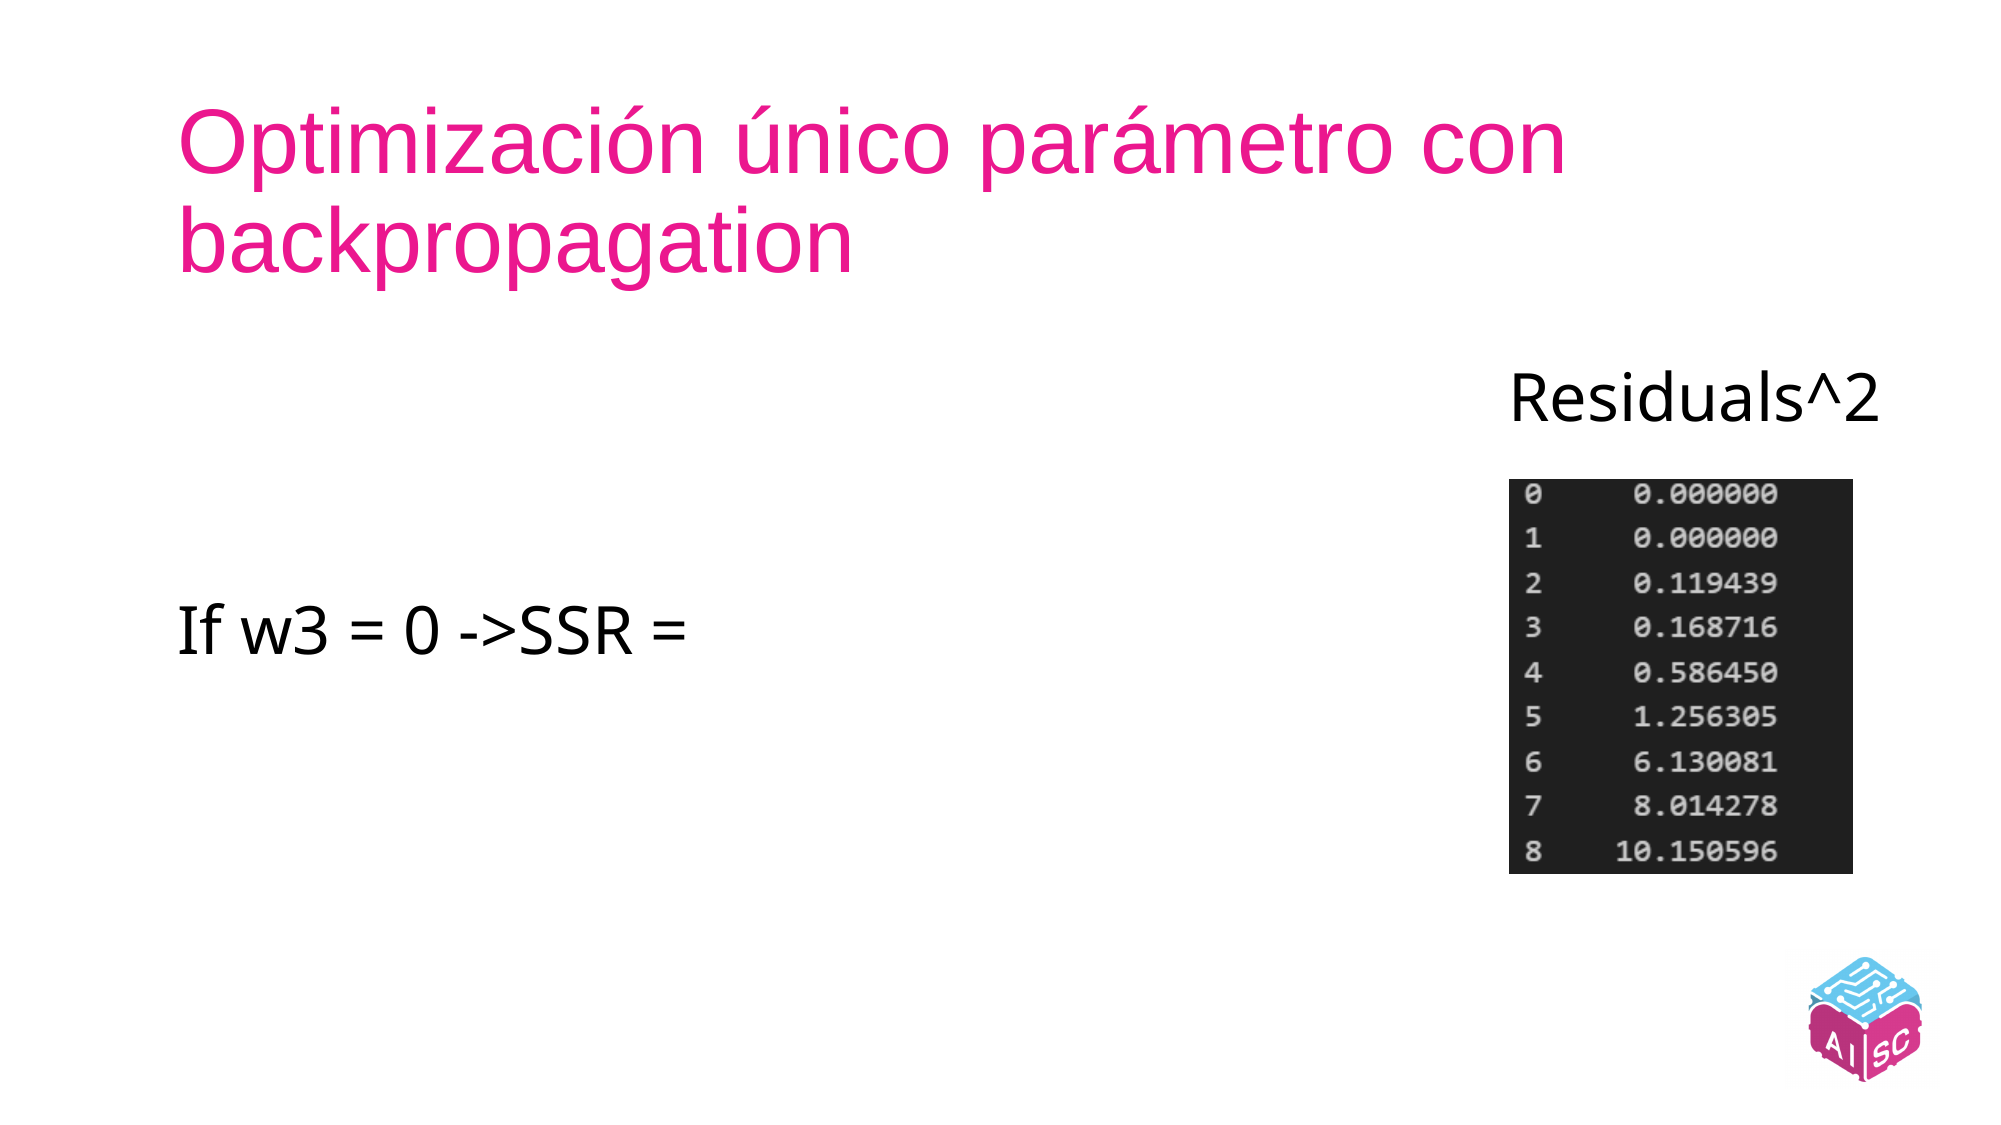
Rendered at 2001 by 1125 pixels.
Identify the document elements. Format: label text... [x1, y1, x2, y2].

text_box Residuals^2 [1493, 347, 1912, 443]
picture [1784, 948, 1941, 1090]
picture [1509, 479, 1853, 875]
text_box Optimización único parámetro con backpropagation [162, 84, 1980, 303]
